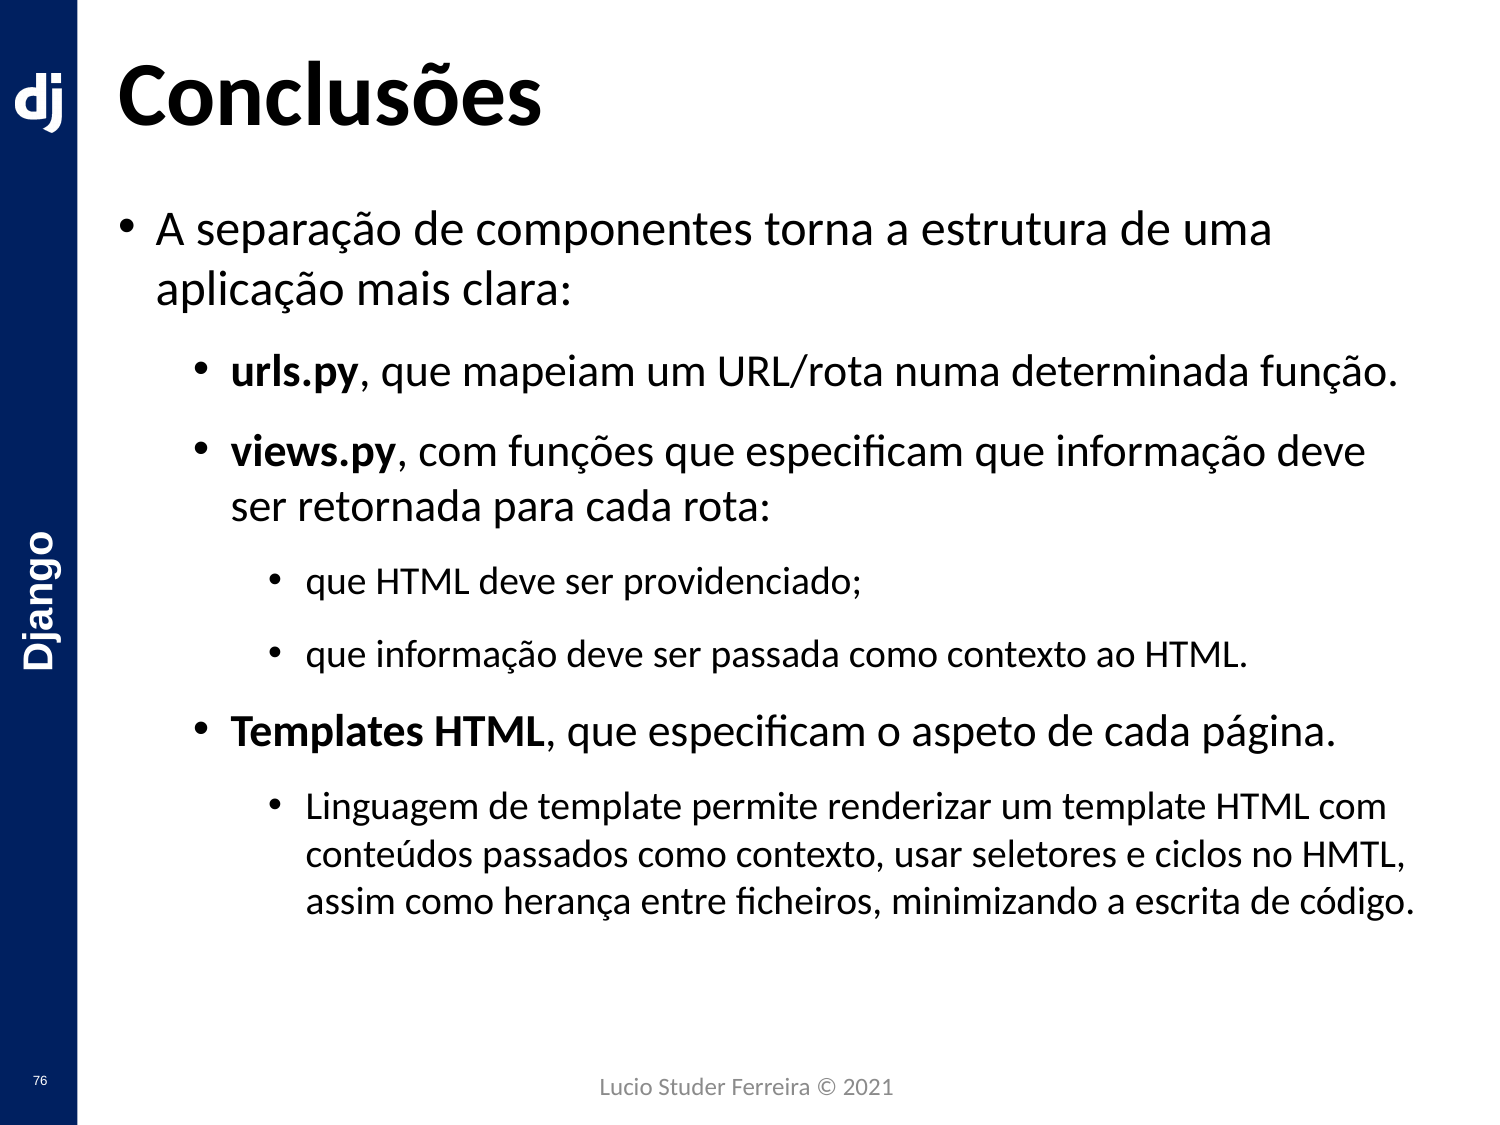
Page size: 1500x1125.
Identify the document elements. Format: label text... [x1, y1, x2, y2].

picture [15, 73, 62, 133]
title Conclusões [103, 30, 1437, 162]
list A separação de componentes torna a estrutura de uma aplicação mais clara: urls.py, que mapeiam um URL/rota numa determinada função. views.py, com funções que especificam que informação deve ser retornada para cada rota: que HTML deve ser providenciado; que informação deve ser passada como contexto ao HTML. Templates HTML, que especificam o aspeto de cada página. Linguagem de template permite renderizar um template HTML com conteúdos passados como contexto, usar seletores e ciclos no HMTL, assim como herança entre ficheiros, minimizando a escrita de código. [103, 188, 1437, 1095]
